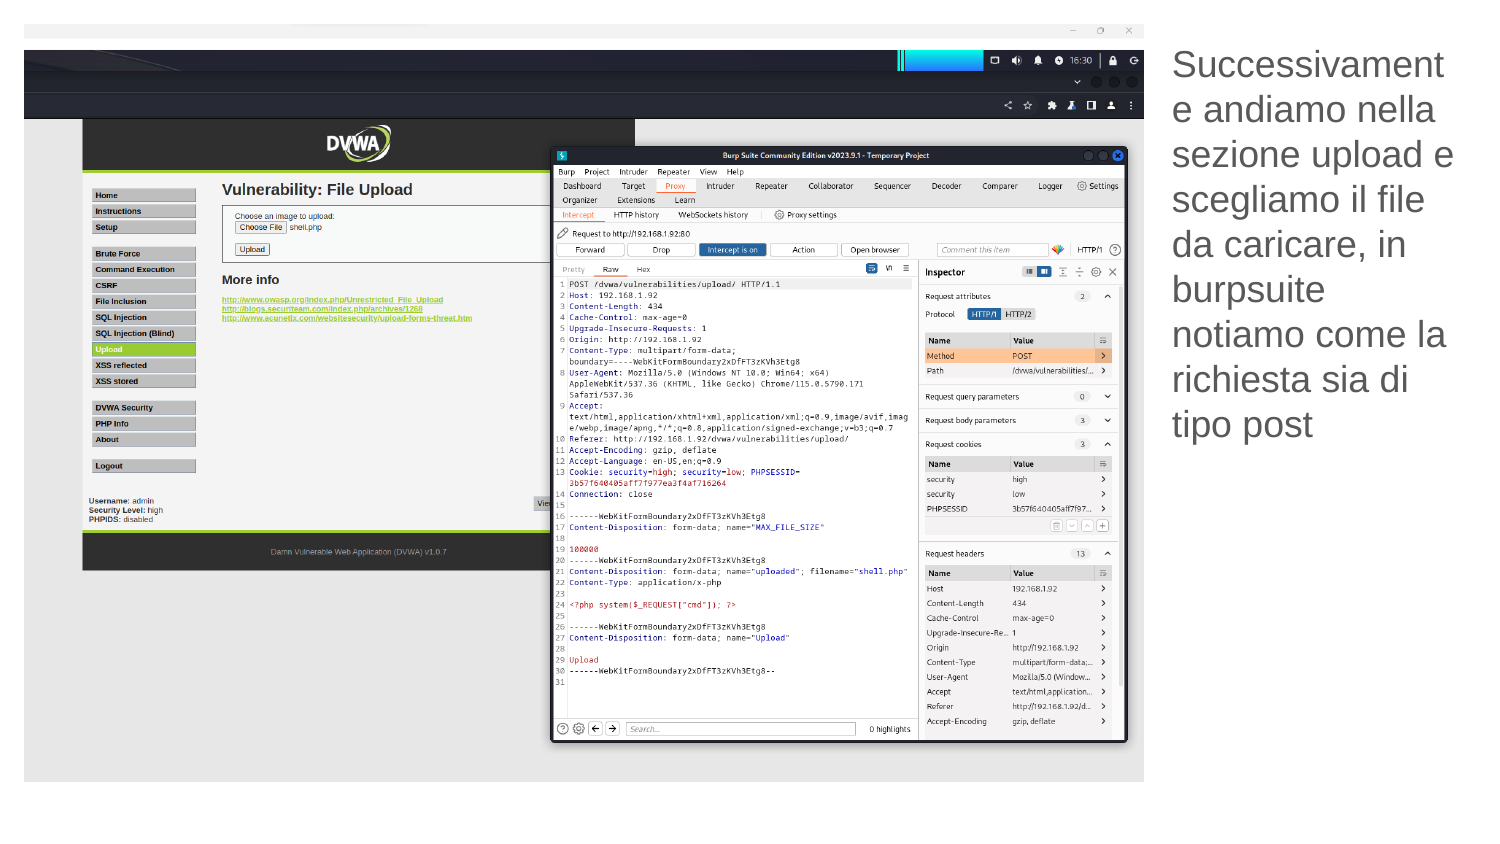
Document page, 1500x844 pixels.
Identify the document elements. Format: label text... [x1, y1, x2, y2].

text_box Successivamente andiamo nella sezione upload e scegliamo il file da caricare, in burpsuite notiamo come la richiesta sia di tipo post [1156, 24, 1476, 460]
picture [24, 24, 1144, 783]
